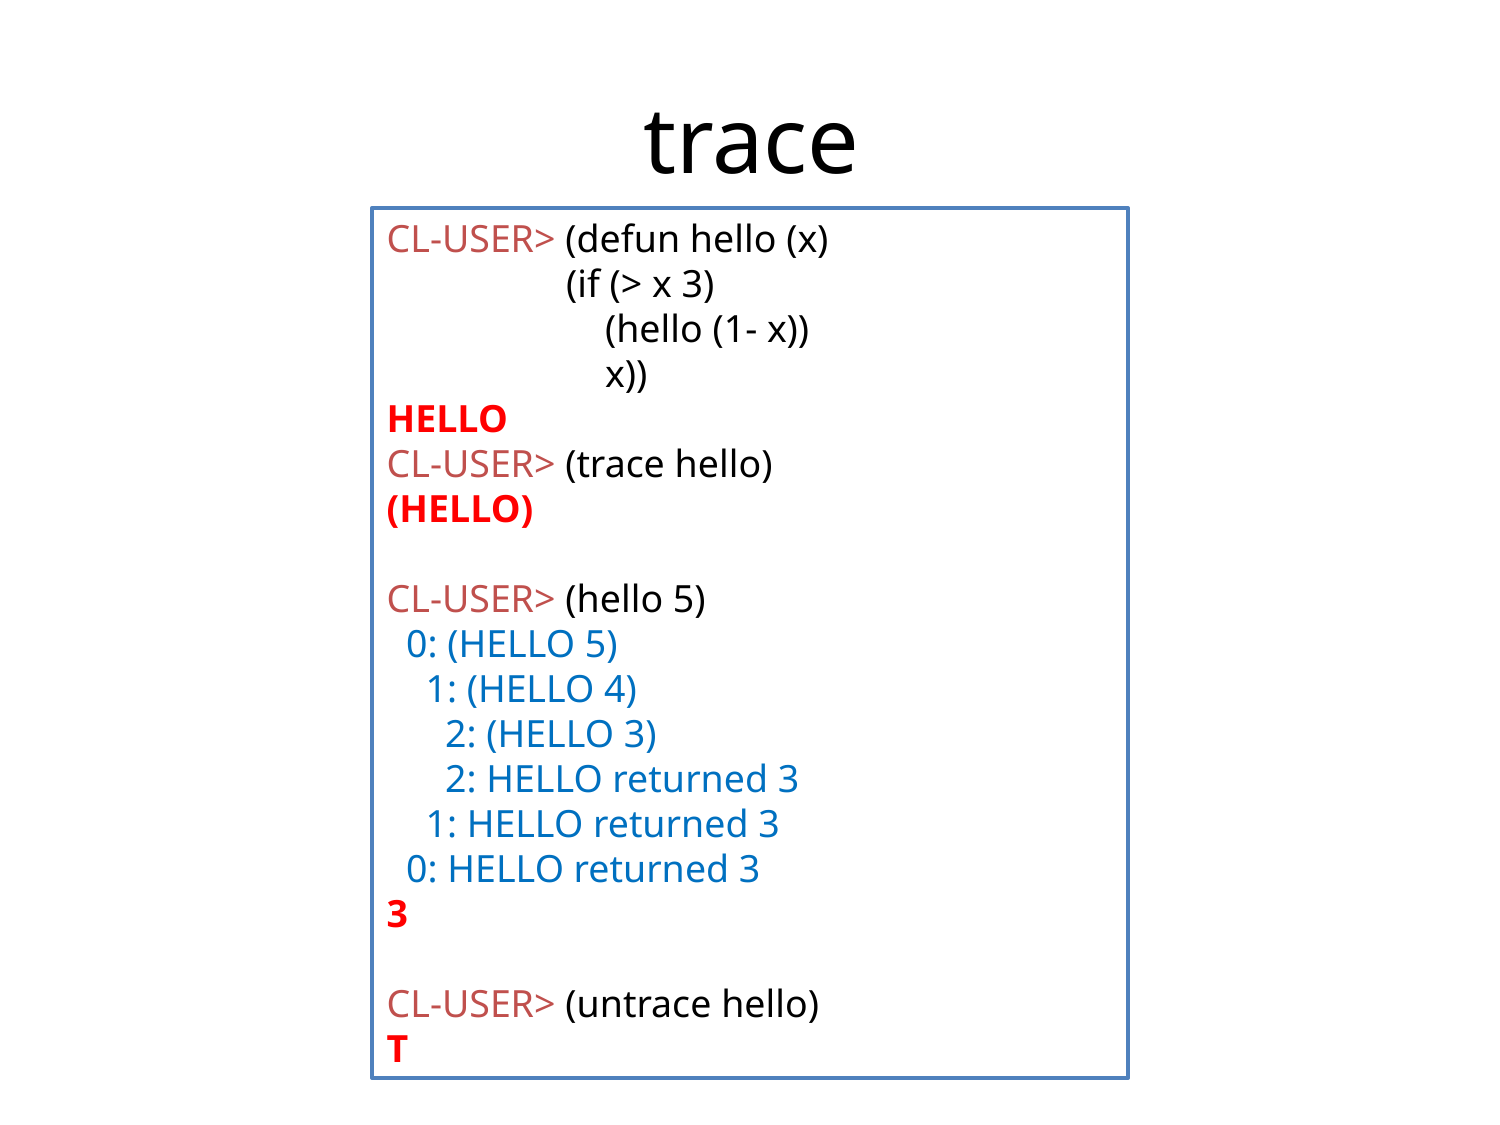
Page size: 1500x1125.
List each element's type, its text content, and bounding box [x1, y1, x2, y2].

text_box CL-USER> (defun hello (x) (if (> x 3) (hello (1- x)) x)) HELLO CL-USER> (trace hello) (HELLO) CL-USER> (hello 5) 0: (HELLO 5) 1: (HELLO 4) 2: (HELLO 3) 2: HELLO returned 3 1: HELLO returned 3 0: HELLO returned 3 3 CL-USER> (untrace hello) T [370, 206, 1130, 1080]
title trace [76, 42, 1427, 231]
